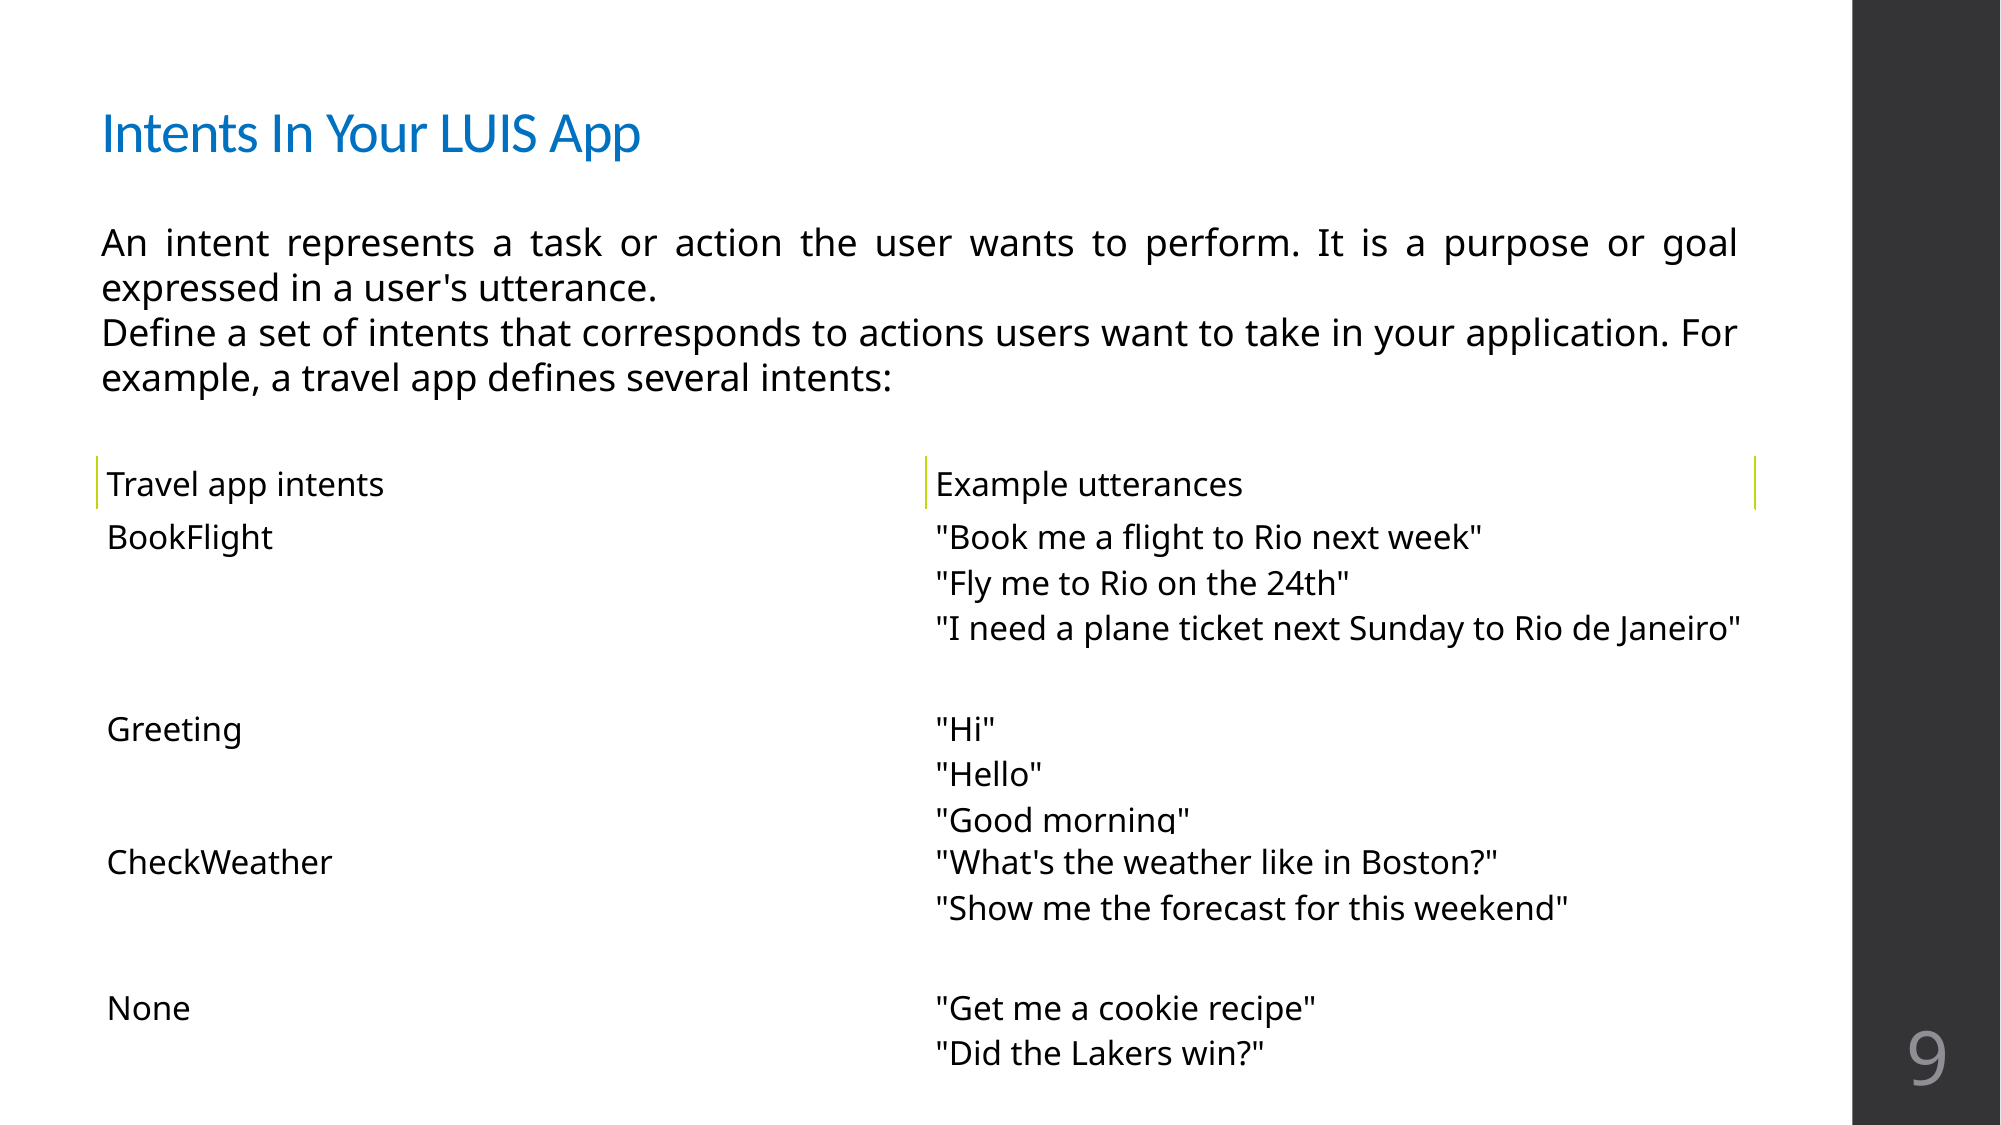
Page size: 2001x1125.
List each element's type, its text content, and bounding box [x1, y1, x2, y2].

slide_number 9 [1852, 1012, 2000, 1110]
text_box Intents In Your LUIS App [86, 94, 1627, 161]
table_cell CheckWeather [98, 835, 925, 979]
table_cell "What's the weather like in Boston?" "Show me the forecast for this weekend" [927, 835, 1754, 979]
table_cell "Get me a cookie recipe" "Did the Lakers win?" [927, 981, 1754, 1079]
table_cell BookFlight [98, 510, 925, 701]
table_cell None [98, 981, 925, 1079]
table_cell "Book me a flight to Rio next week" "Fly me to Rio on the 24th" "I need a plane ticket next Sunday to Rio de Janeiro" [927, 510, 1754, 701]
table_cell Greeting [98, 702, 925, 834]
table_header Example utterances [927, 456, 1754, 509]
table_header Travel app intents [98, 456, 925, 509]
table_cell "Hi" "Hello" "Good morning" [927, 702, 1754, 834]
text_box An intent represents a task or action the user wants to perform. It is a purpose or goal expressed in a user's utterance. Define a set of intents that corresponds to actions users want to take in your application. For example, a travel app defines several intents: [86, 212, 1755, 452]
